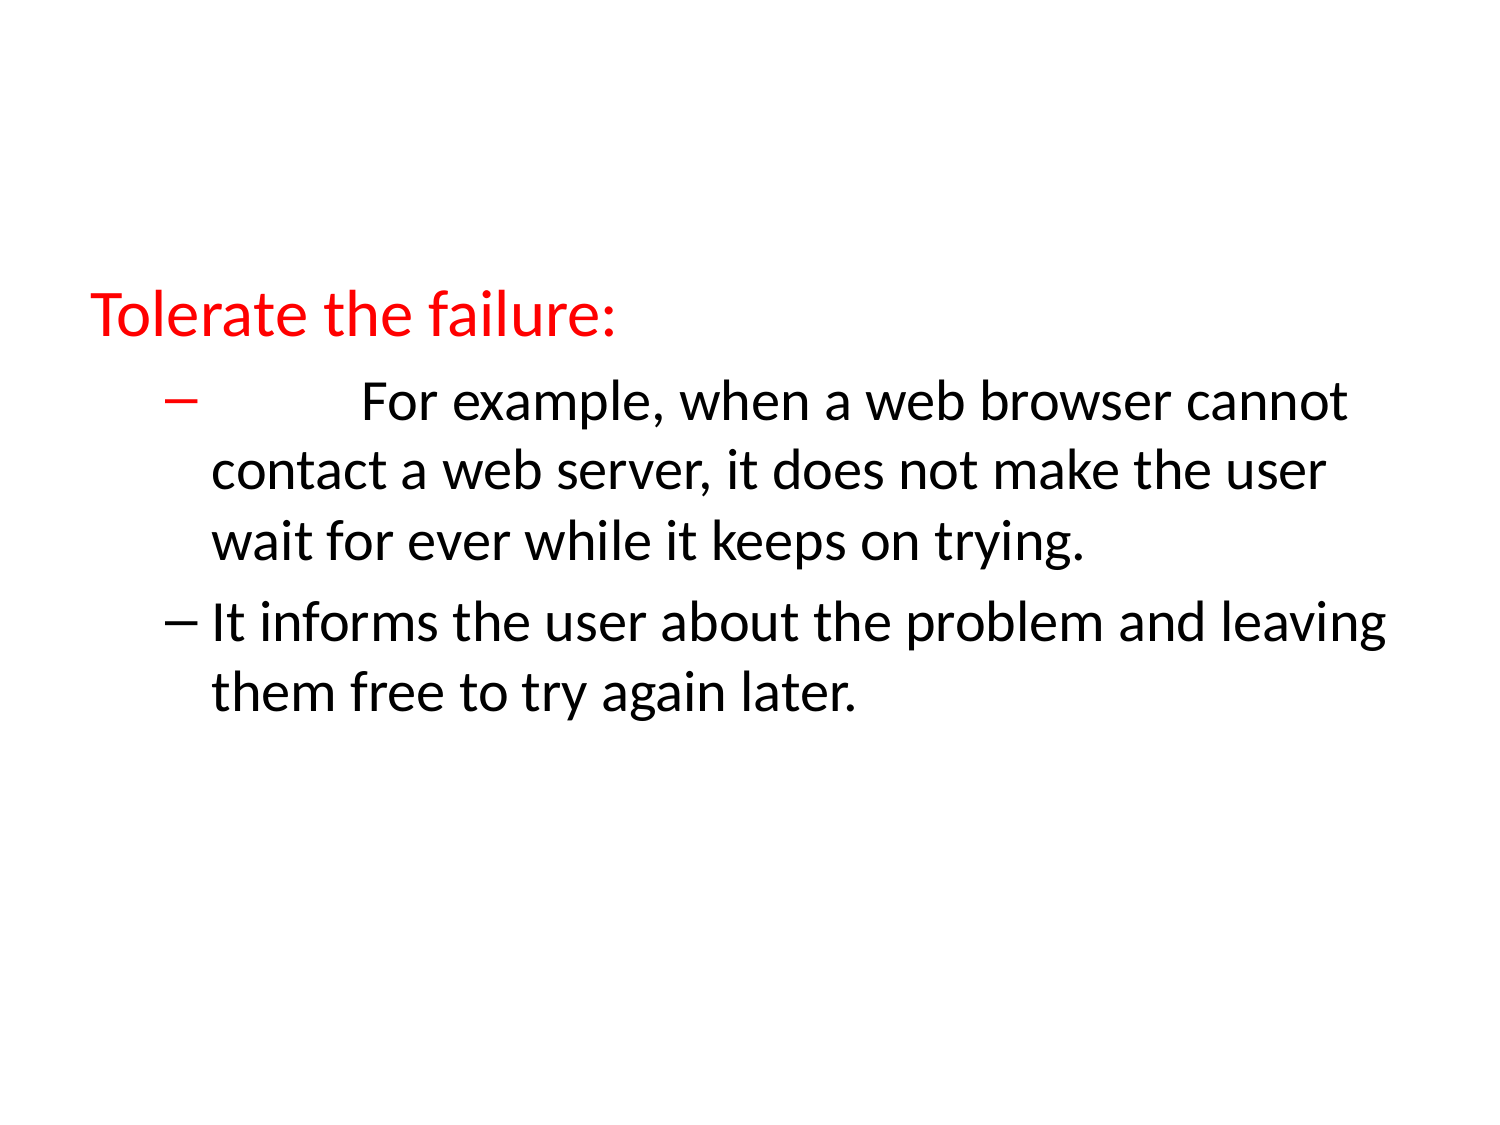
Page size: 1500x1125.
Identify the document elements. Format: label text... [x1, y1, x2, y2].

list Tolerate the failure: For example, when a web browser cannot contact a web server, it does not make the user wait for ever while it keeps on trying. It informs the user about the problem and leaving them free to try again later. [75, 262, 1425, 1005]
